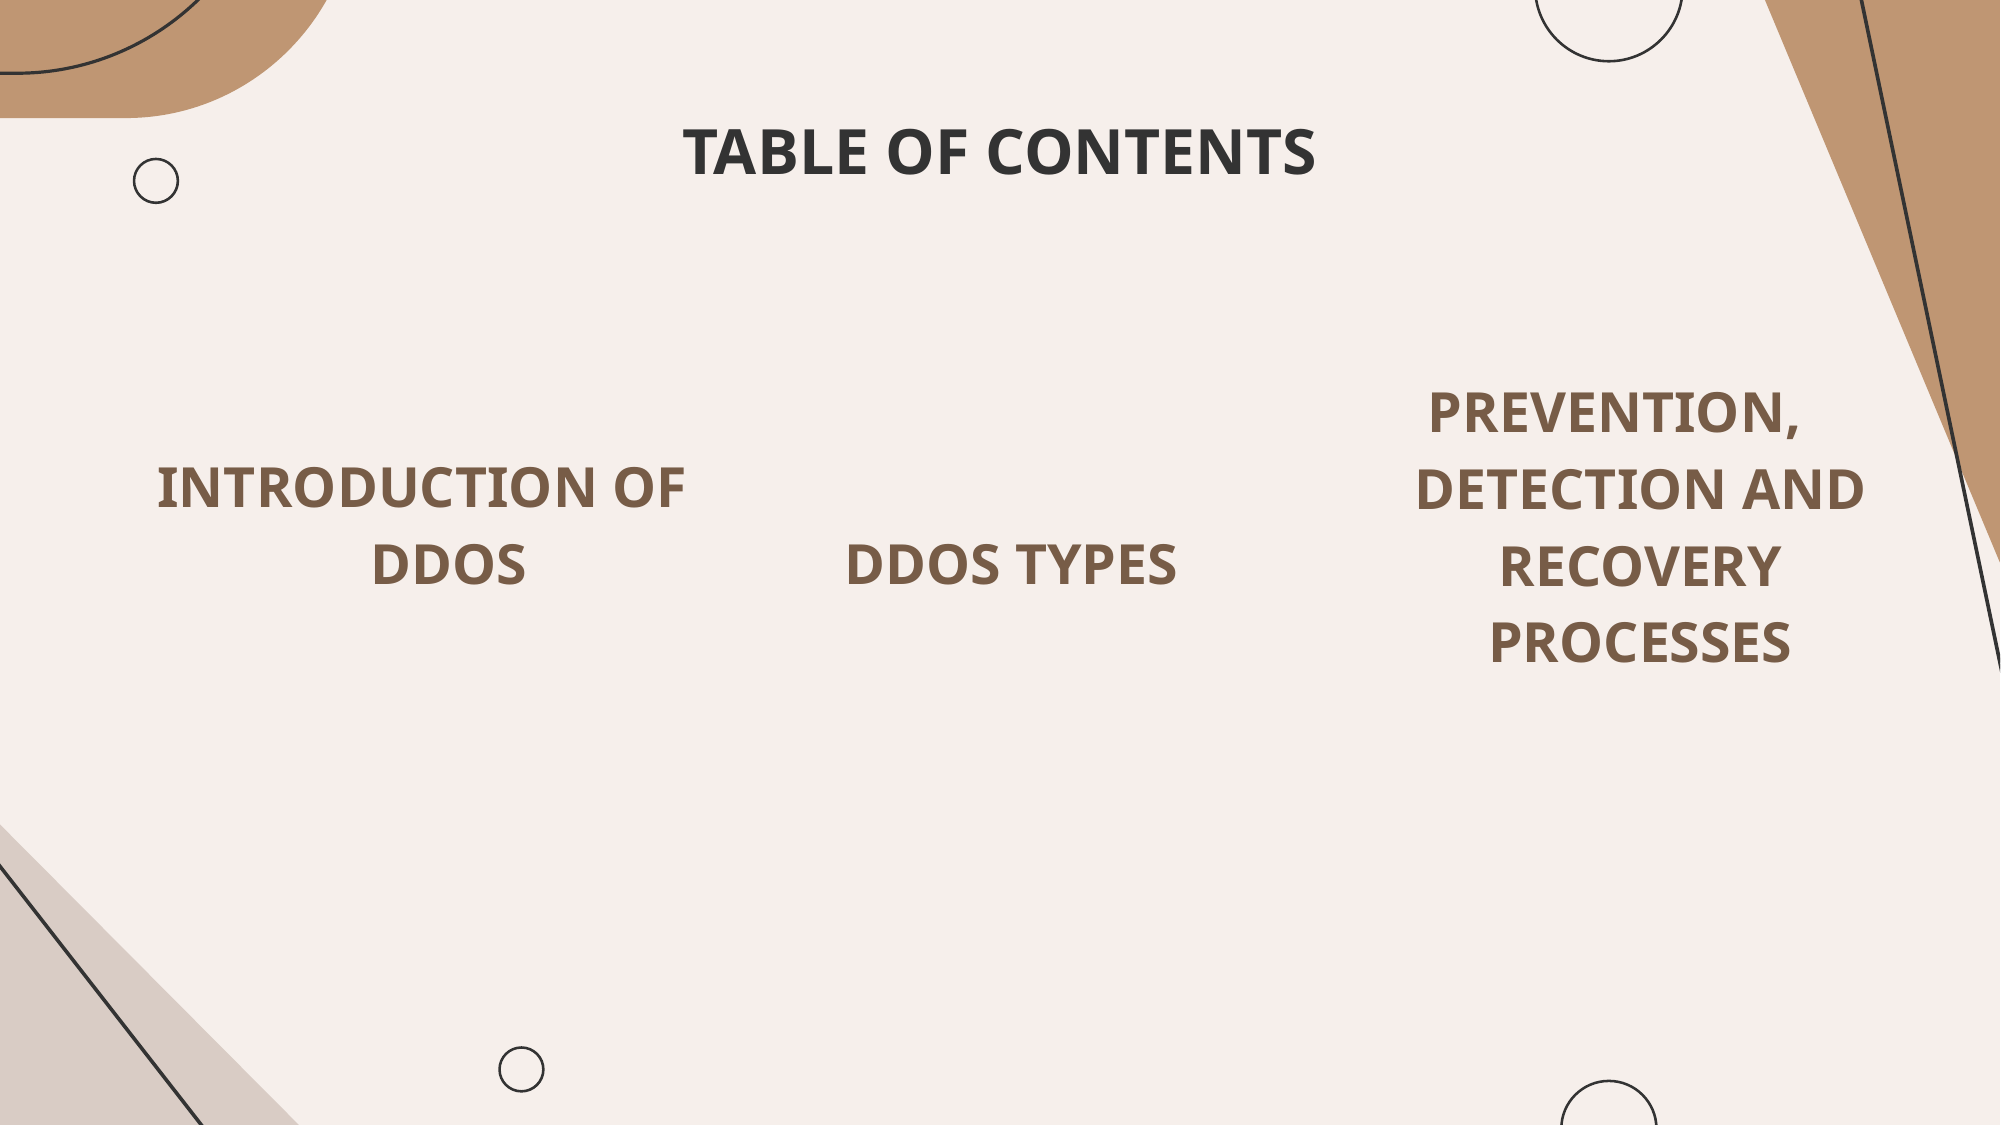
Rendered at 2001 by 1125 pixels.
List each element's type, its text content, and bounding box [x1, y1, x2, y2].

title TABLE OF CONTENTS [157, 97, 1843, 223]
subtitle DDOS TYPES [747, 514, 1253, 611]
subtitle PREVENTION, DETECTION AND RECOVERY PROCESSES [1274, 436, 1933, 689]
subtitle INTRODUCTION OF DDOS [82, 474, 741, 611]
